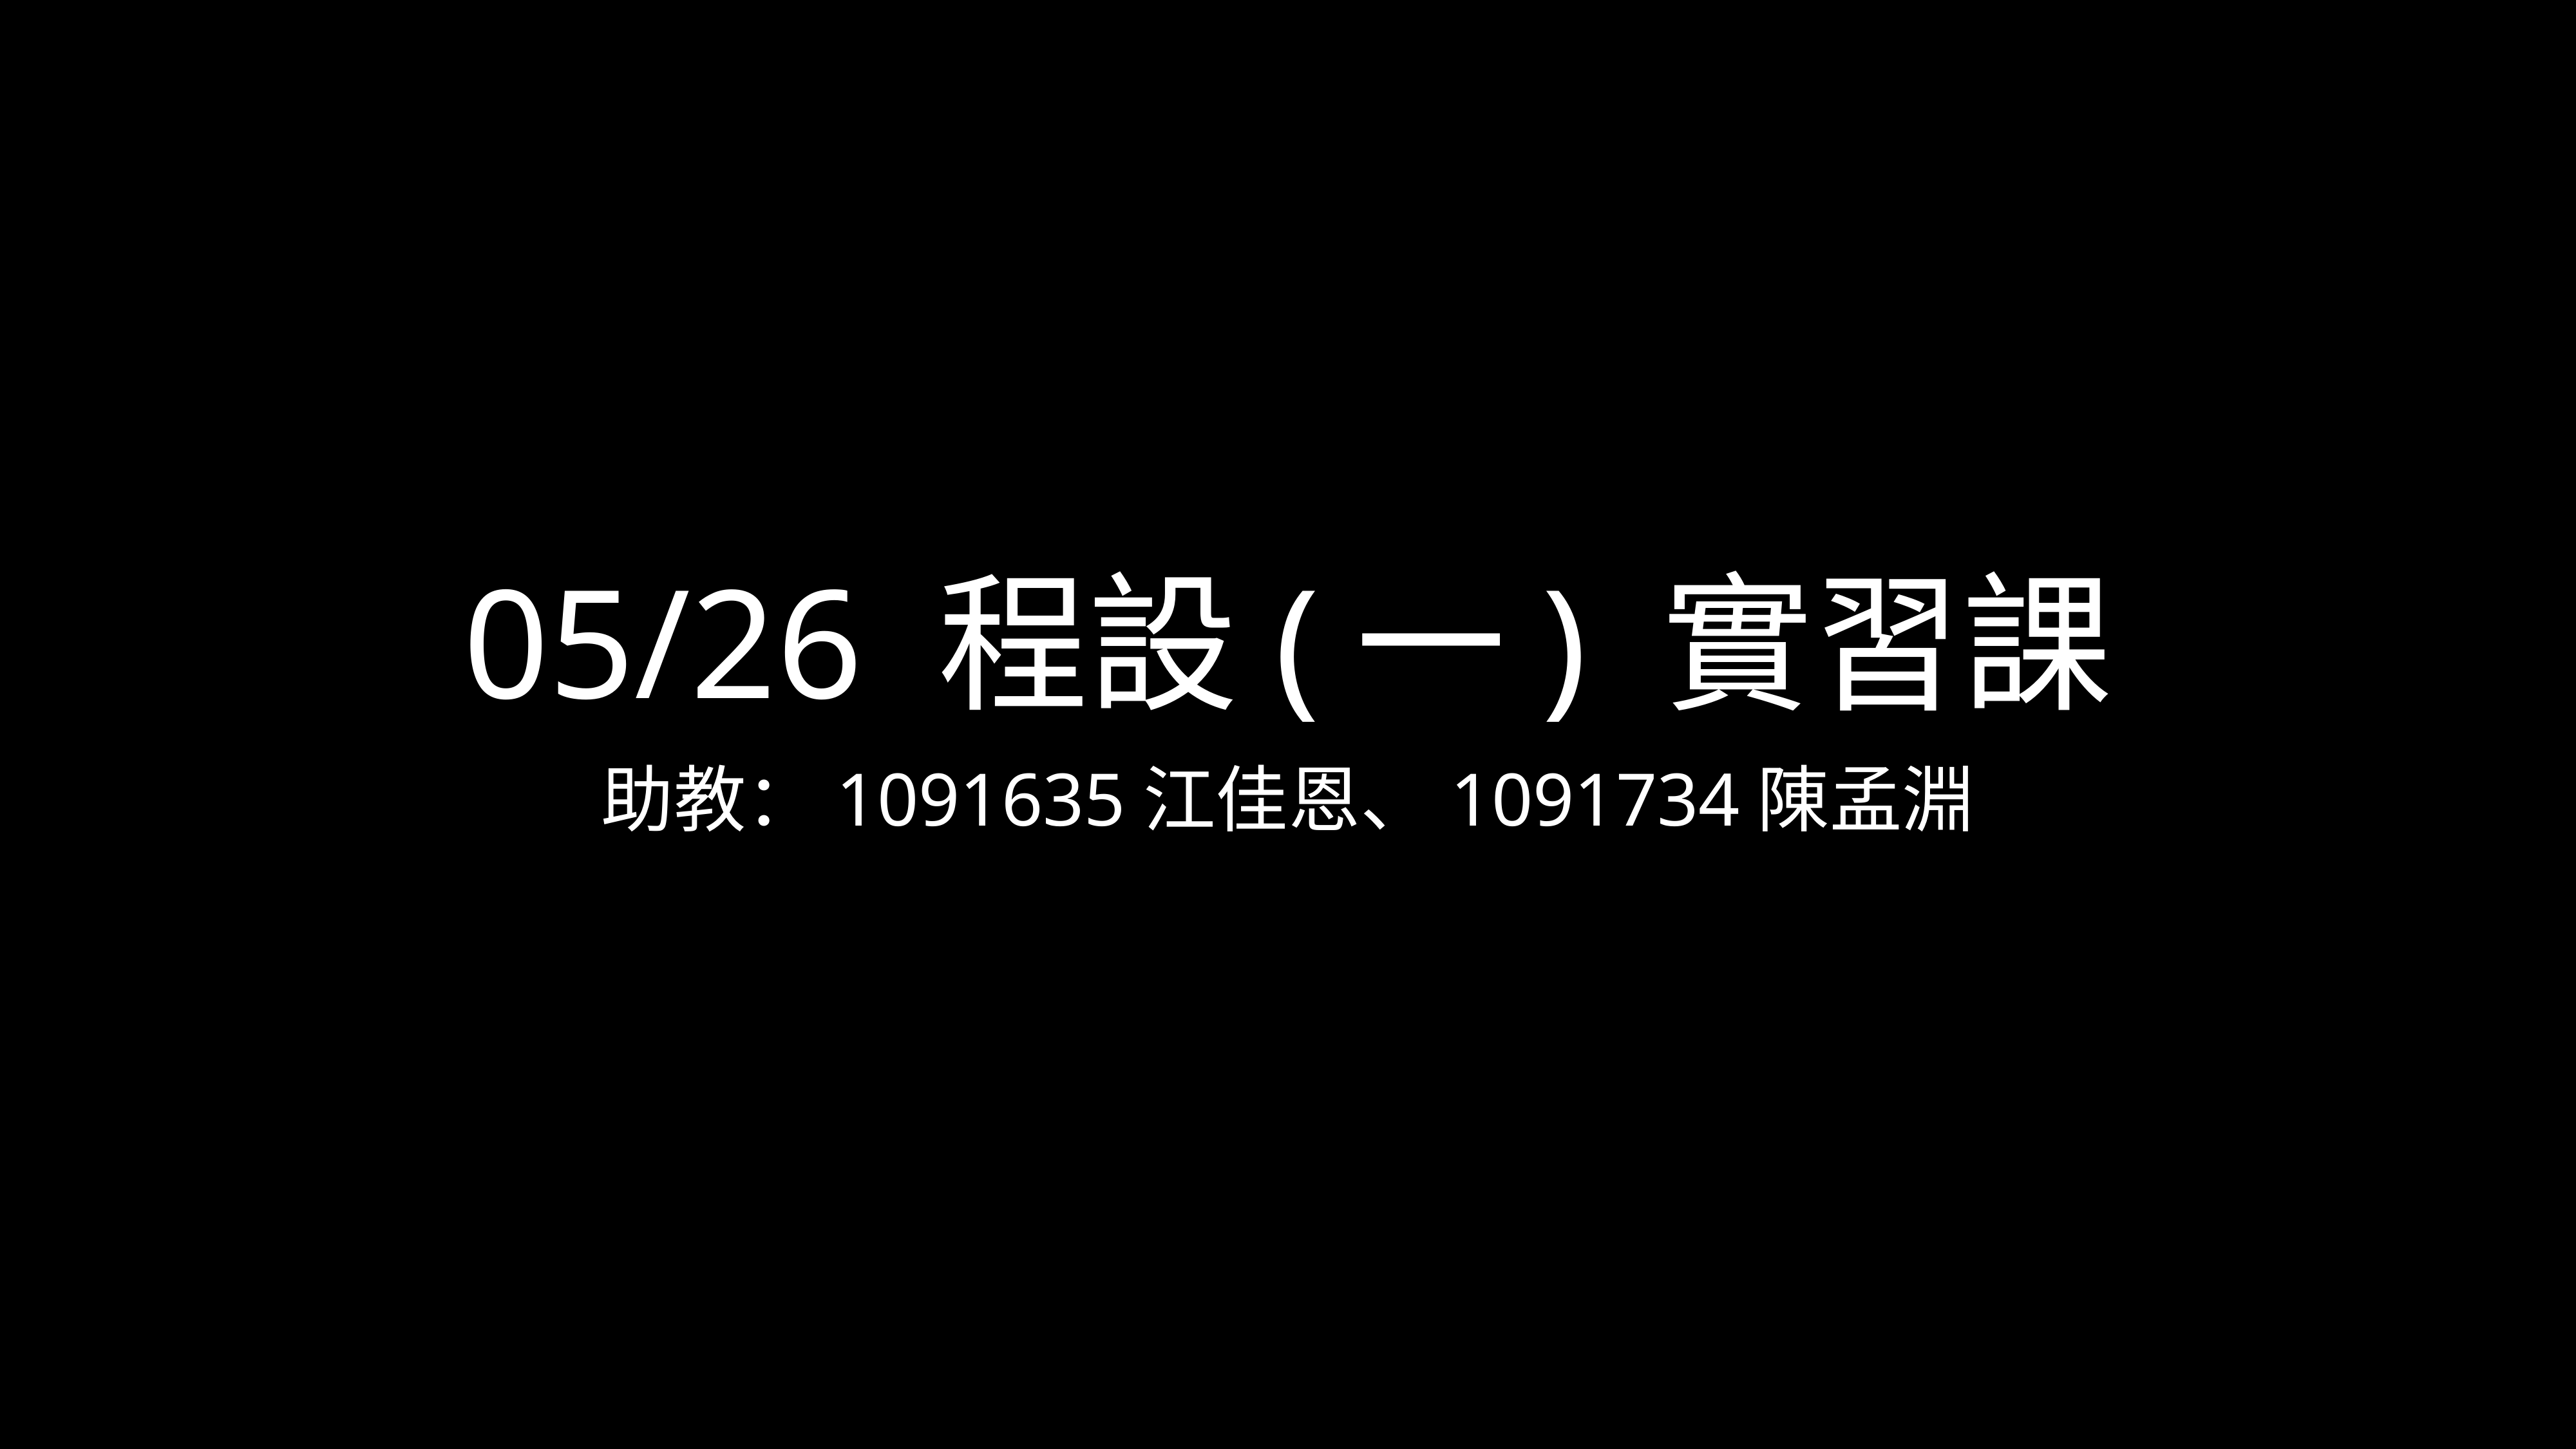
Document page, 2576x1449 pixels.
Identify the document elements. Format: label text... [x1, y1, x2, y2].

subtitle 助教：1091635江佳恩、1091734陳孟淵 [187, 747, 2389, 916]
title 05/26 程設(一) 實習課 [187, 242, 2389, 735]
